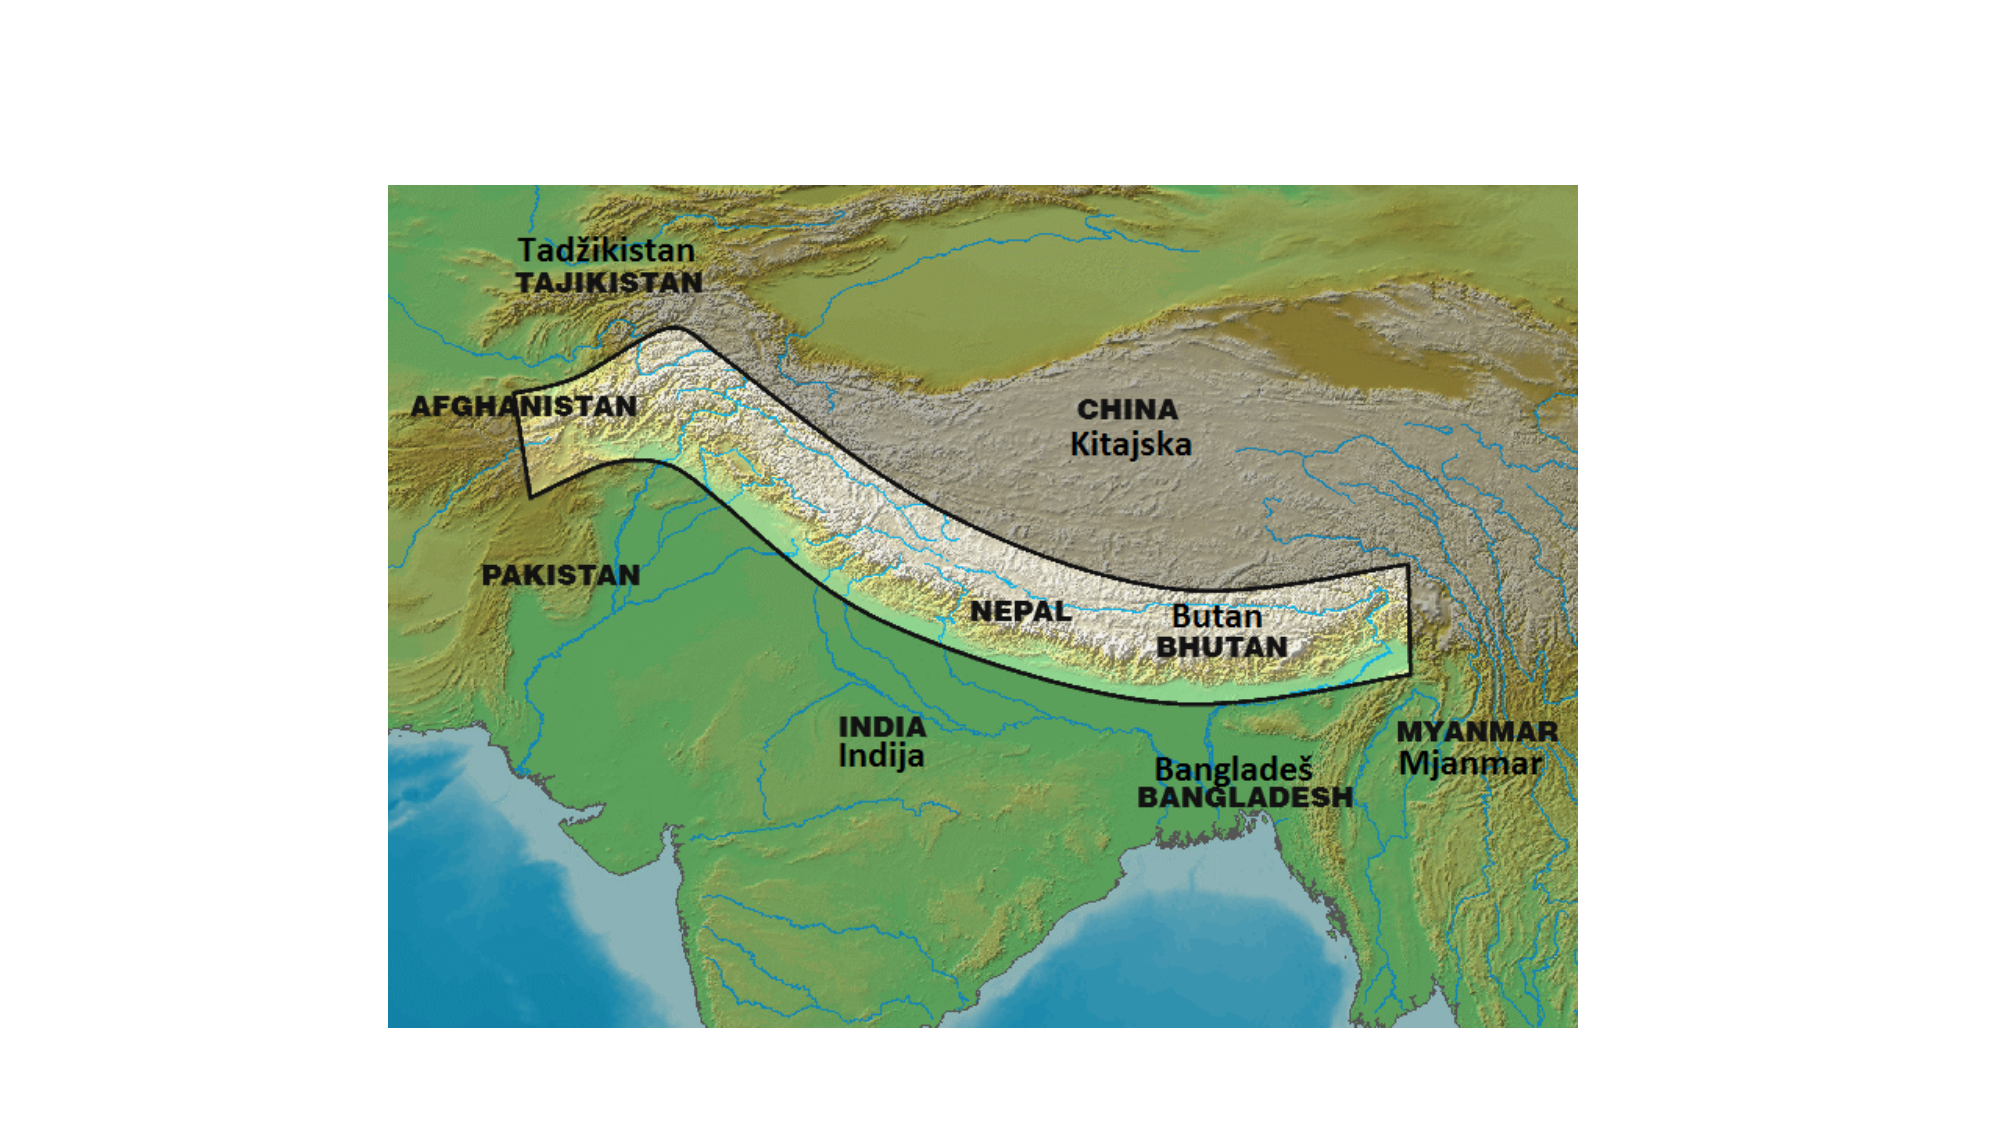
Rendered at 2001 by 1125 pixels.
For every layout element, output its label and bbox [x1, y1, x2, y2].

picture [388, 185, 1578, 1028]
